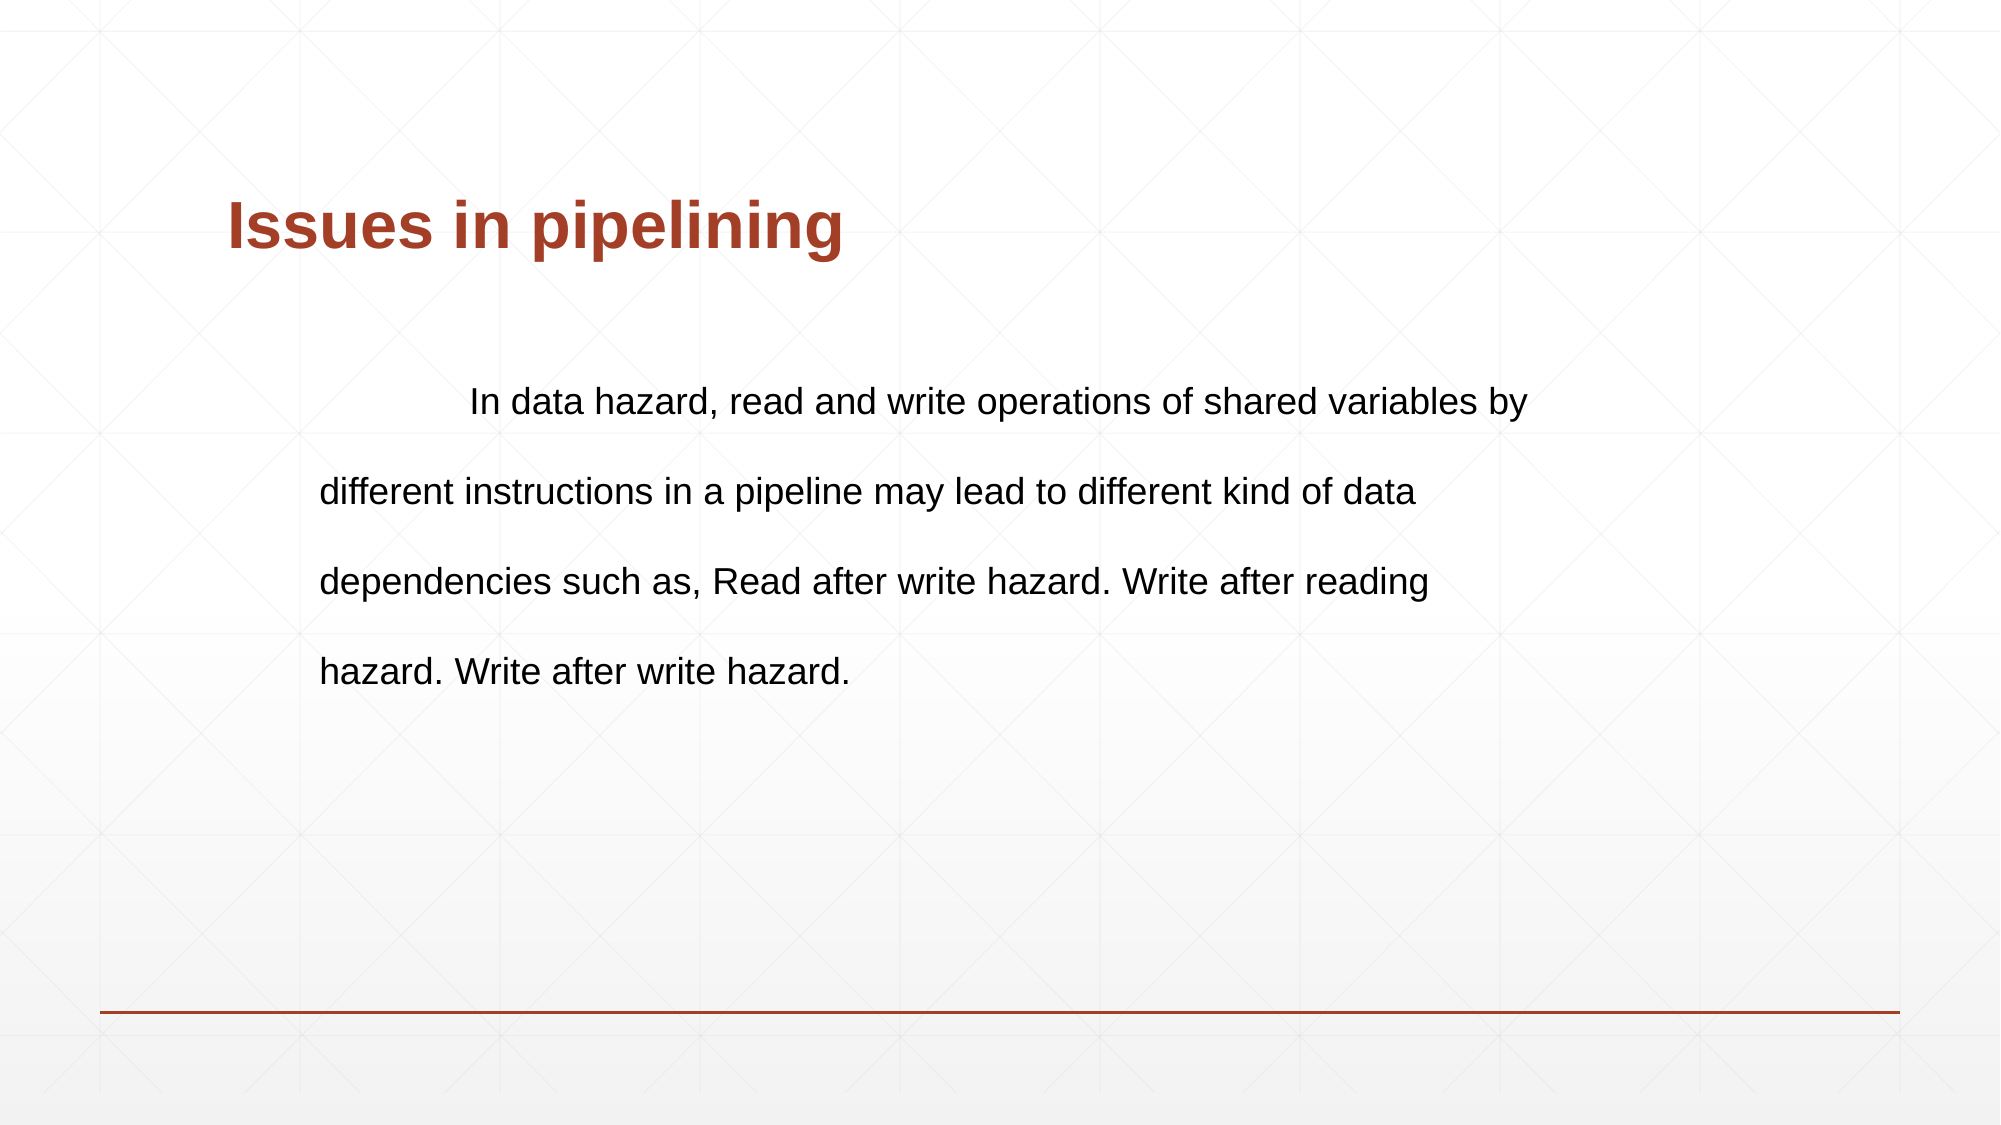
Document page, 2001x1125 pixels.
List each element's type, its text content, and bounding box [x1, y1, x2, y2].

title Issues in pipelining [212, 82, 1788, 271]
list In data hazard, read and write operations of shared variables by different instructions in a pipeline may lead to different kind of data dependencies such as, Read after write hazard. Write after reading hazard. Write after write hazard. [304, 324, 1562, 950]
